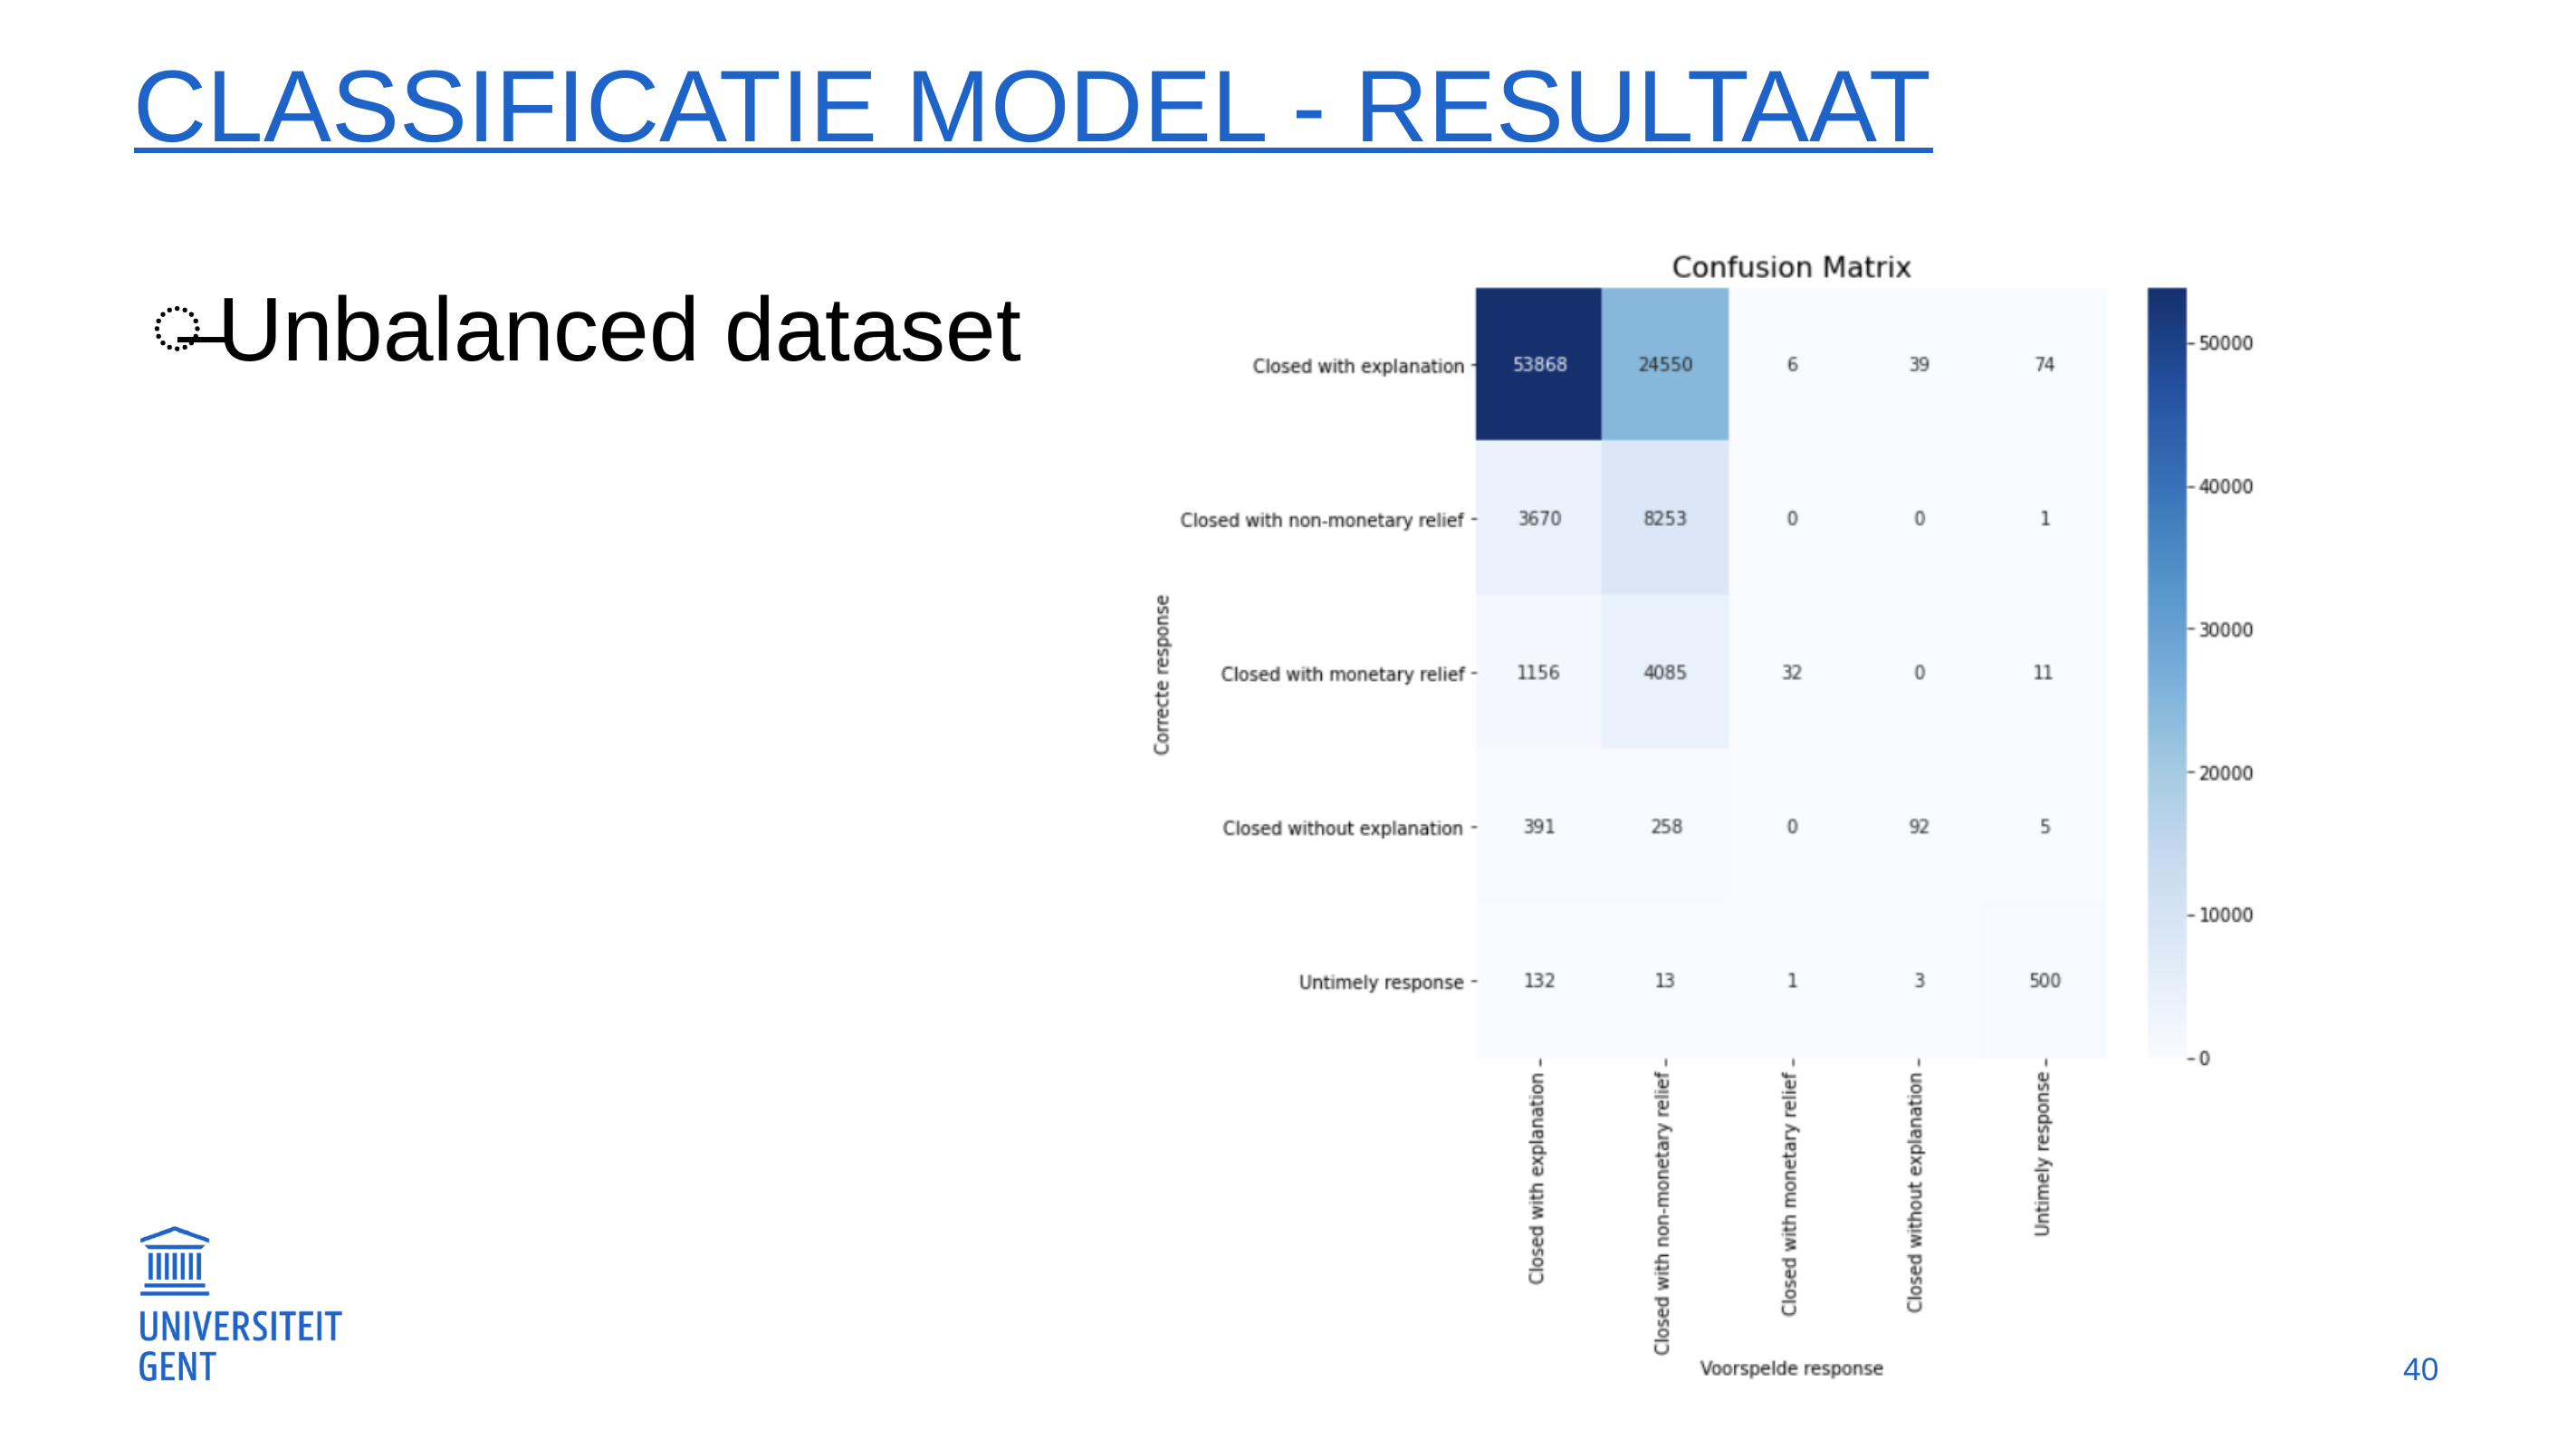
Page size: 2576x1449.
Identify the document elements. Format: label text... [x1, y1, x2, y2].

slide_number 40 [2315, 1329, 2453, 1407]
title ClassificatiE model - RESULTAAT [120, 42, 2453, 171]
list Unbalanced dataset [124, 241, 2085, 753]
picture [72, 1174, 415, 1449]
picture [1138, 248, 2316, 1398]
